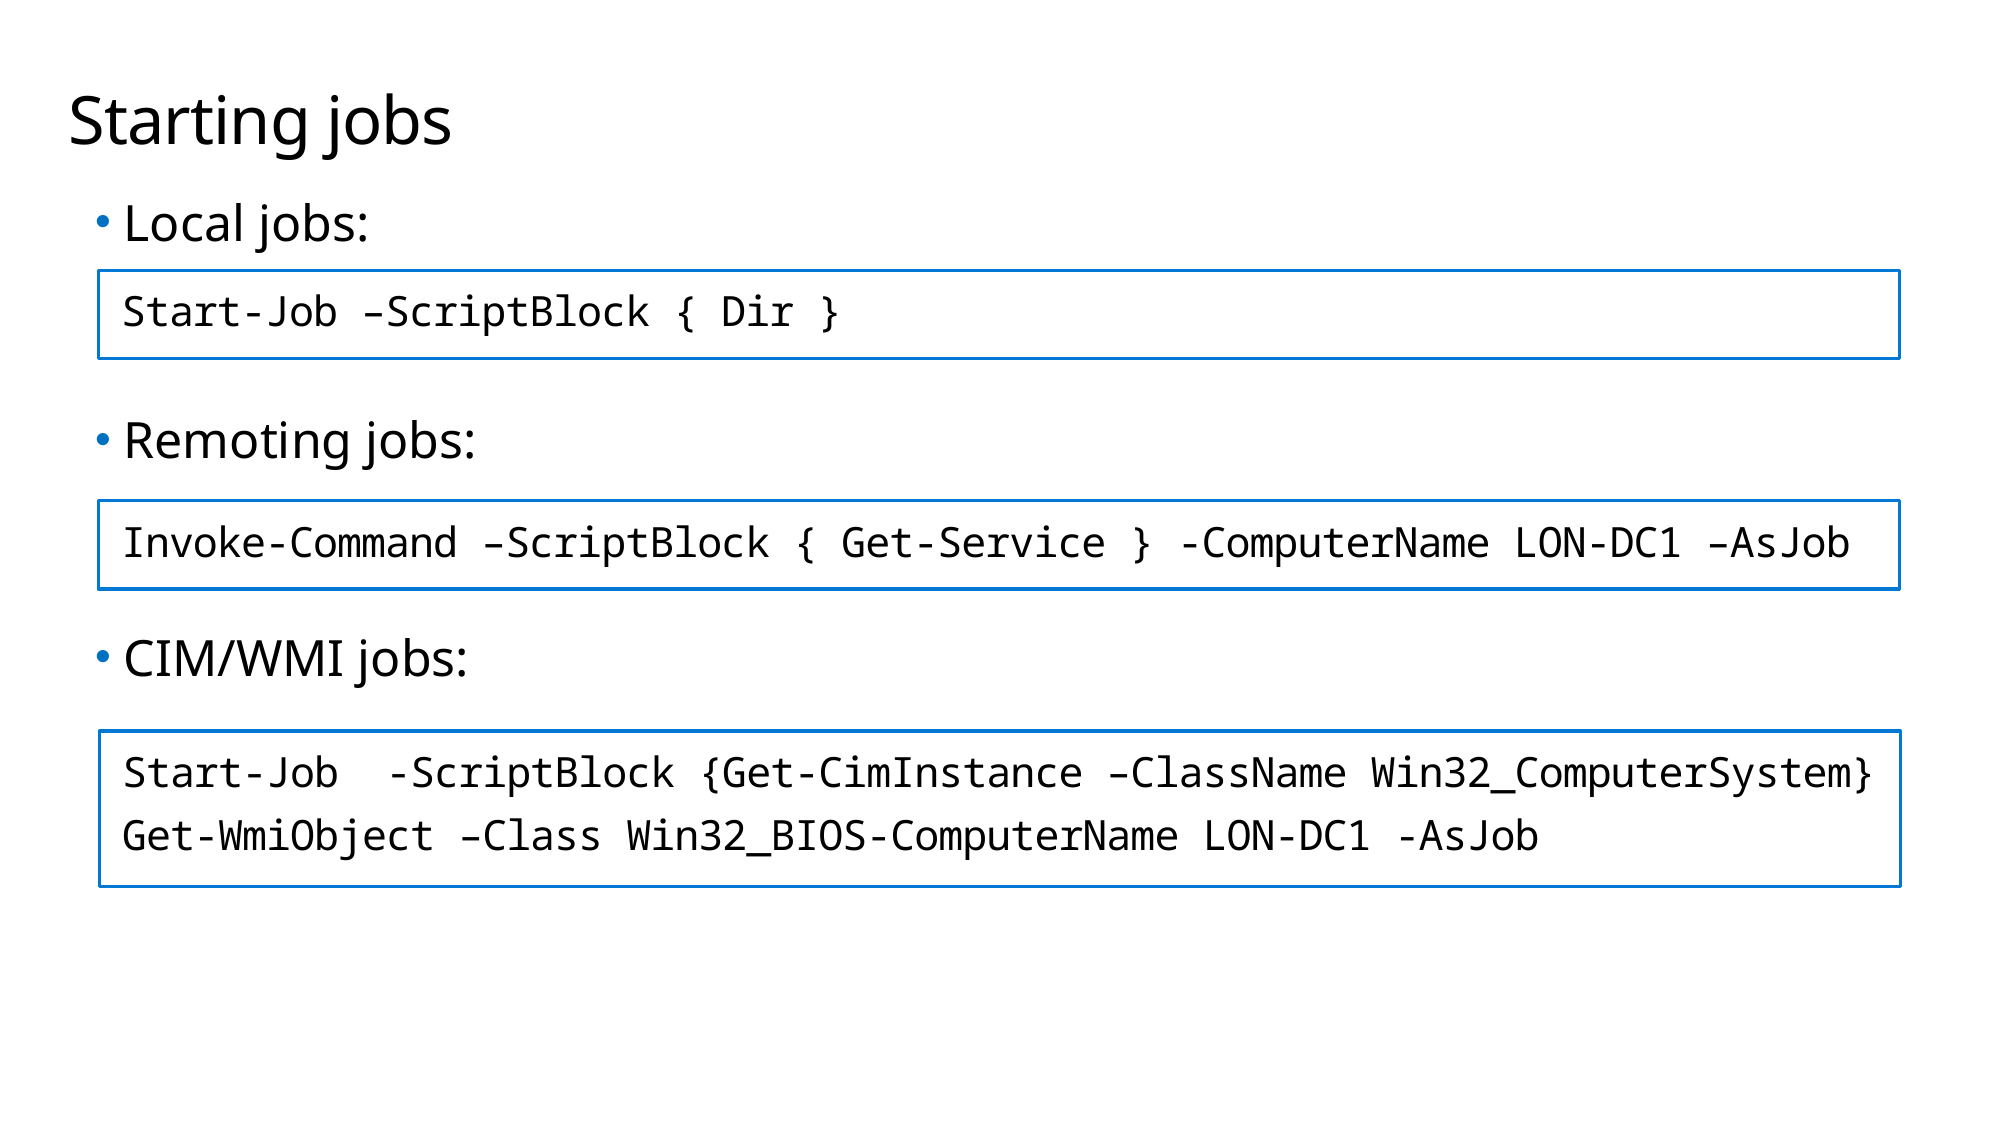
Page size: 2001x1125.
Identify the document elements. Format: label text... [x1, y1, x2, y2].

text_box Local jobs: Remoting jobs: CIM/WMI jobs: [80, 183, 1983, 1029]
title Starting jobs [68, 72, 1930, 184]
text_box Start-Job –ScriptBlock { Dir } [98, 270, 1900, 359]
text_box Start-Job -ScriptBlock {Get-CimInstance –ClassName Win32_ComputerSystem} Get-WmiObject –Class Win32_BIOS-ComputerName LON-DC1 -AsJob [99, 730, 1901, 887]
text_box Invoke-Command –ScriptBlock { Get-Service } -ComputerName LON-DC1 –AsJob [98, 500, 1900, 590]
